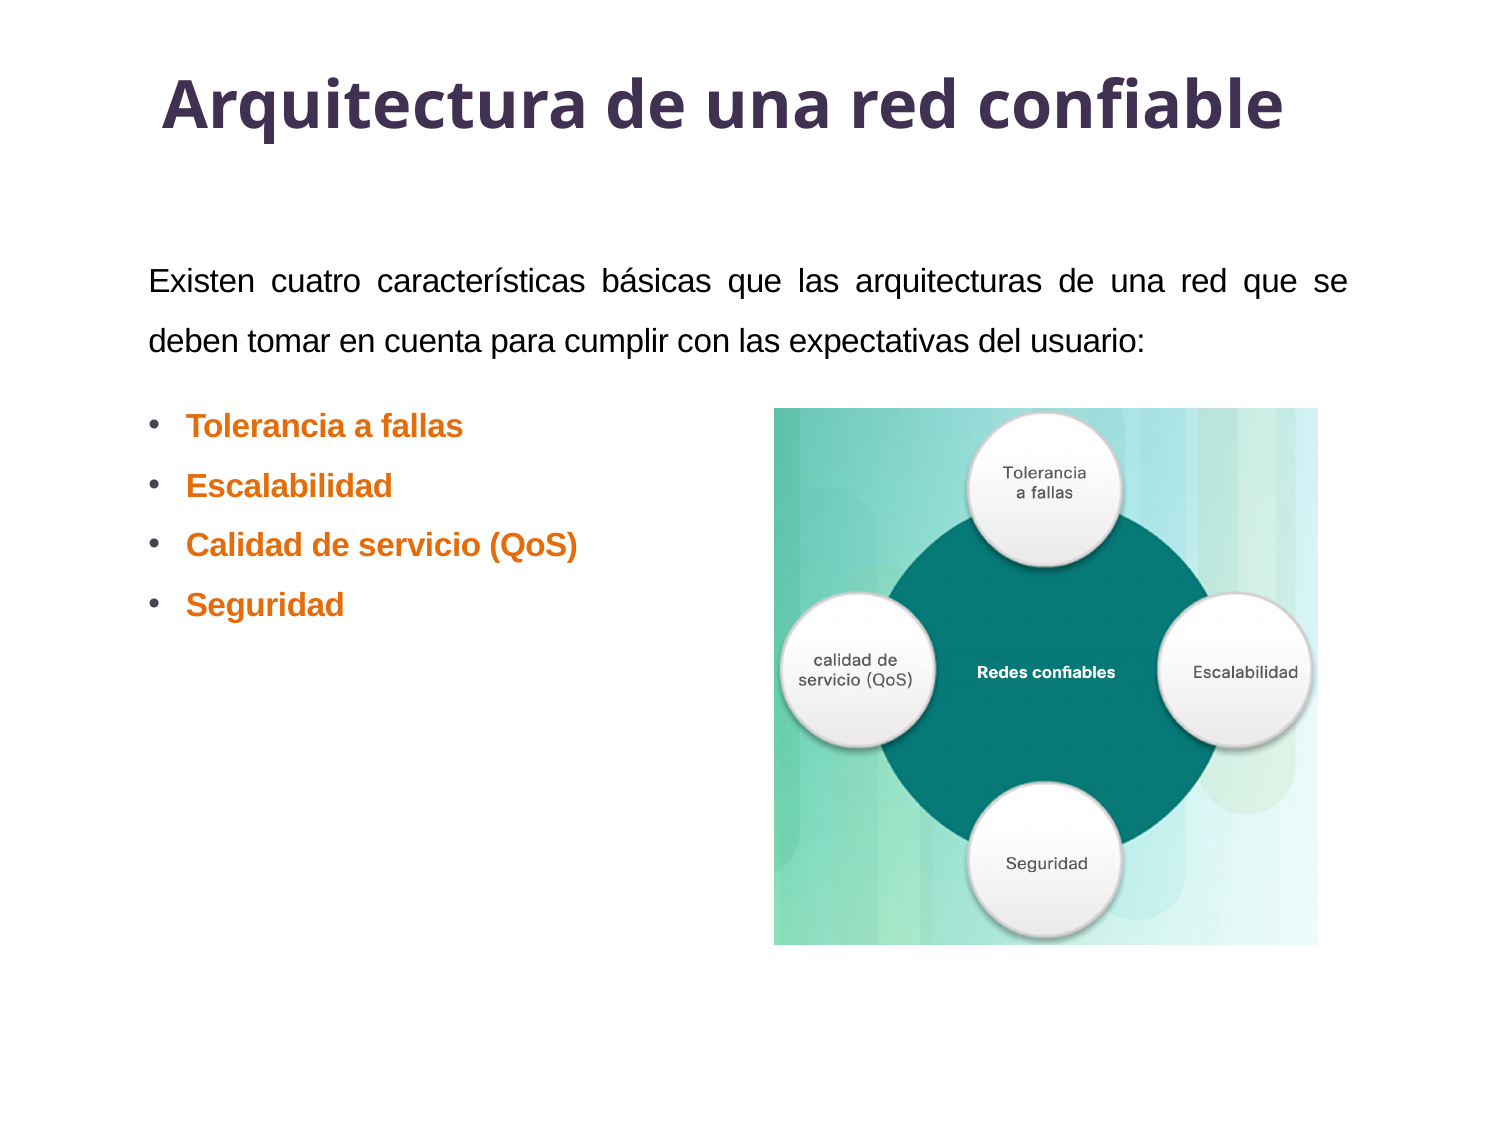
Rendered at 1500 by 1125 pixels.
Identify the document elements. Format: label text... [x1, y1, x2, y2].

text_box Arquitectura de una red confiable [131, 54, 1317, 150]
picture [773, 408, 1318, 946]
text_box Existen cuatro características básicas que las arquitecturas de una red que se deben tomar en cuenta para cumplir con las expectativas del usuario: Tolerancia a fallas Escalabilidad Calidad de servicio (QoS) Seguridad [131, 231, 1365, 631]
